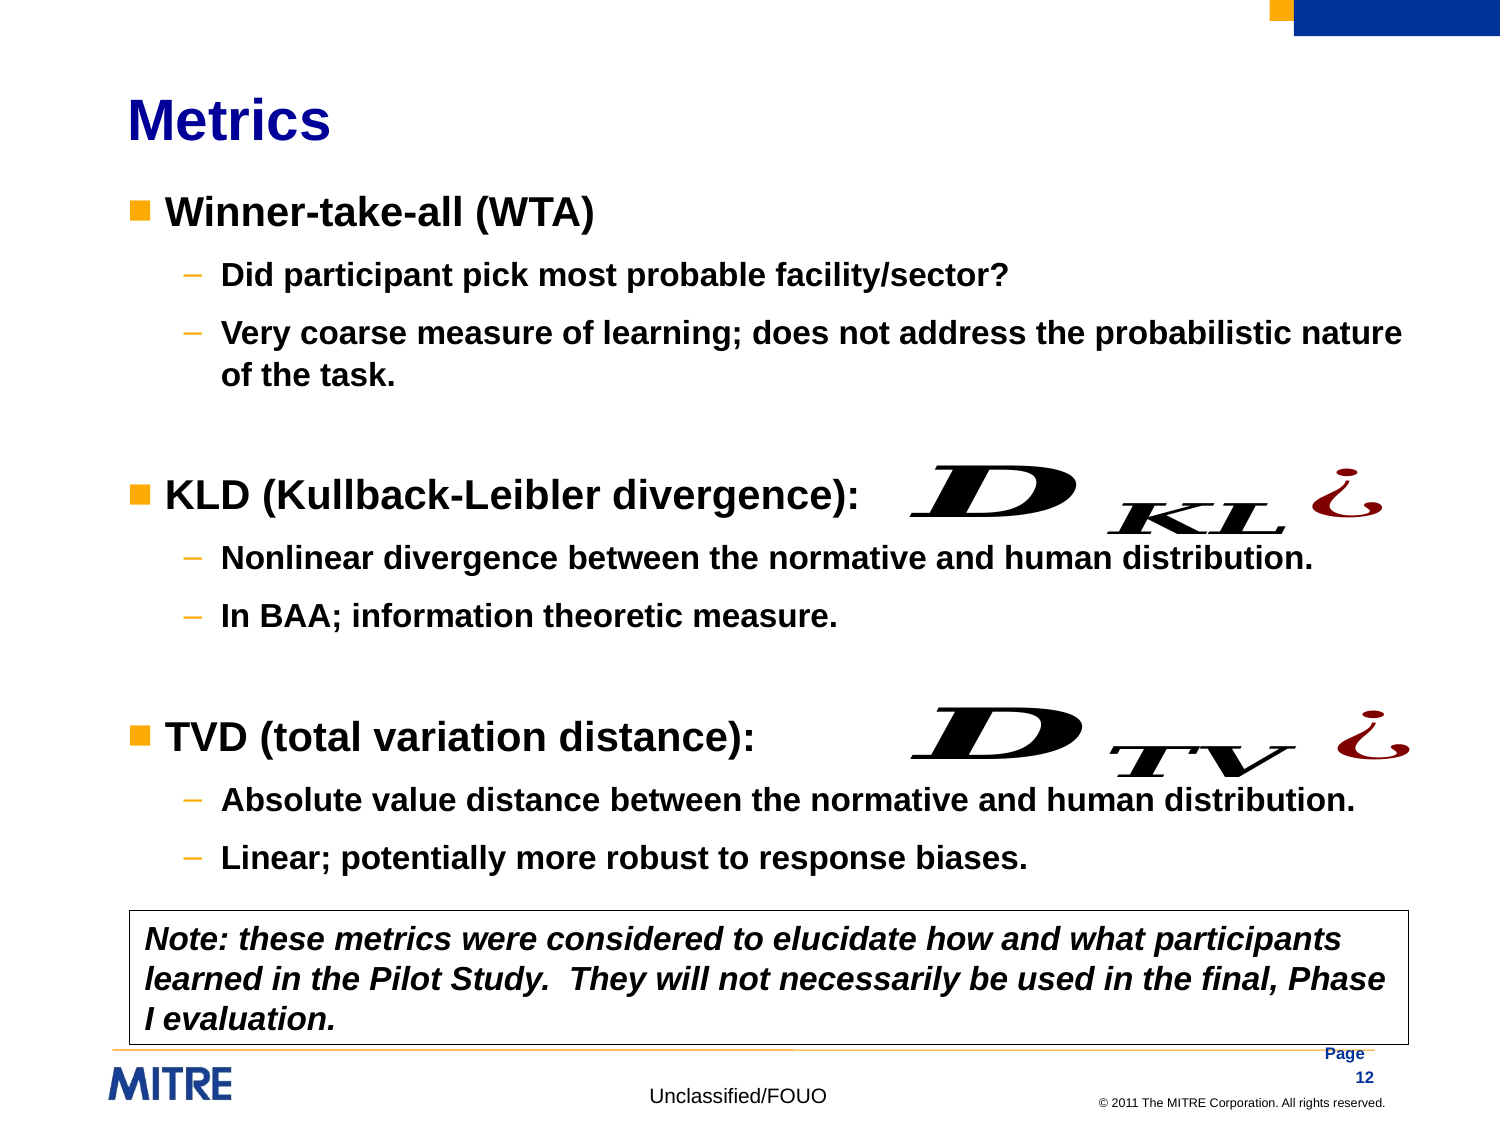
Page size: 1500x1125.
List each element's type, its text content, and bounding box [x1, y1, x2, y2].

text_box Note: these metrics were considered to elucidate how and what participants learned in the Pilot Study. They will not necessarily be used in the final, Phase I evaluation. [129, 910, 1409, 1045]
title Metrics [112, 45, 1375, 200]
list Winner-take-all (WTA) Did participant pick most probable facility/sector? Very coarse measure of learning; does not address the probabilistic nature of the task. KLD (Kullback-Leibler divergence): Nonlinear divergence between the normative and human distribution. In BAA; information theoretic measure. TVD (total variation distance): Absolute value distance between the normative and human distribution. Linear; potentially more robust to response biases. [112, 118, 1437, 921]
picture [103, 1064, 236, 1106]
slide_number Page 12 [1301, 1049, 1390, 1076]
